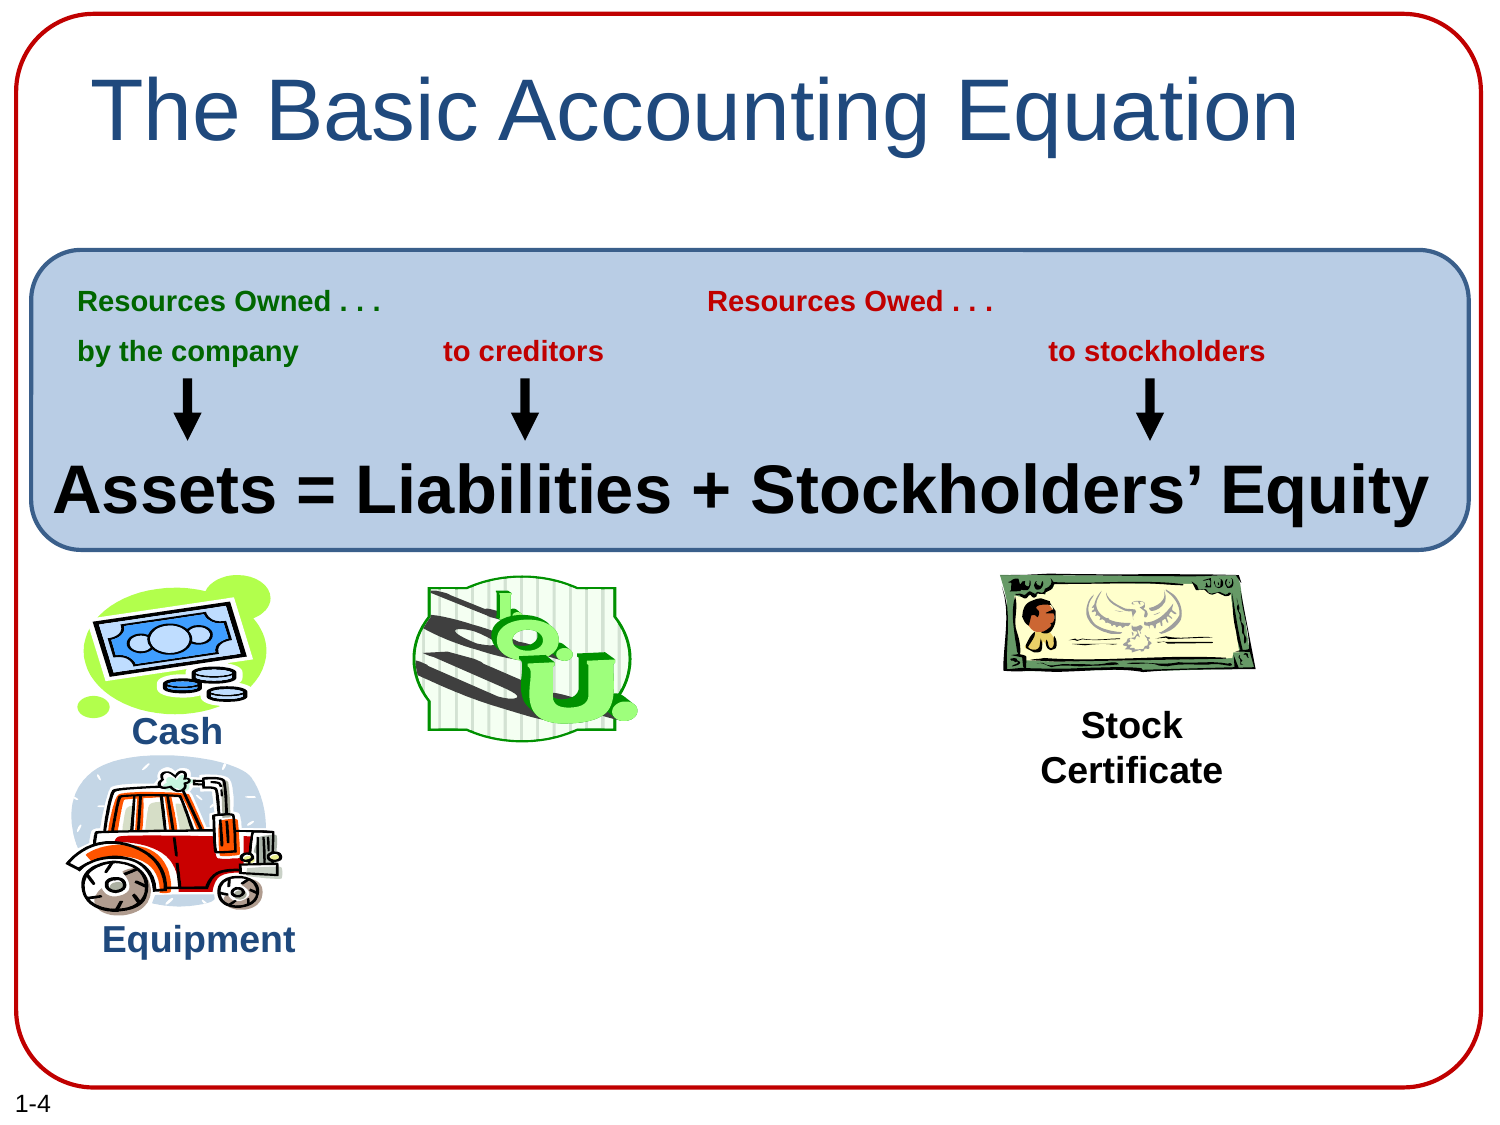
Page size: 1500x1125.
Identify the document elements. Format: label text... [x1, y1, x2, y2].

text_box [1463, 450, 1471, 528]
text_box [29, 247, 1464, 528]
picture [77, 574, 271, 719]
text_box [62, 274, 336, 442]
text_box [337, 274, 1488, 442]
picture [412, 575, 638, 743]
text_box Equipment [73, 907, 324, 968]
text_box Cash [52, 699, 303, 760]
text_box Assets = Liabilities + Stockholders’ Equity [37, 437, 1463, 535]
picture [61, 751, 287, 919]
text_box 1-4 [0, 1079, 100, 1125]
text_box [42, 535, 1458, 553]
text_box Stock Certificate [1005, 693, 1258, 799]
title The Basic Accounting Equation [75, 45, 1425, 233]
picture [999, 572, 1256, 675]
